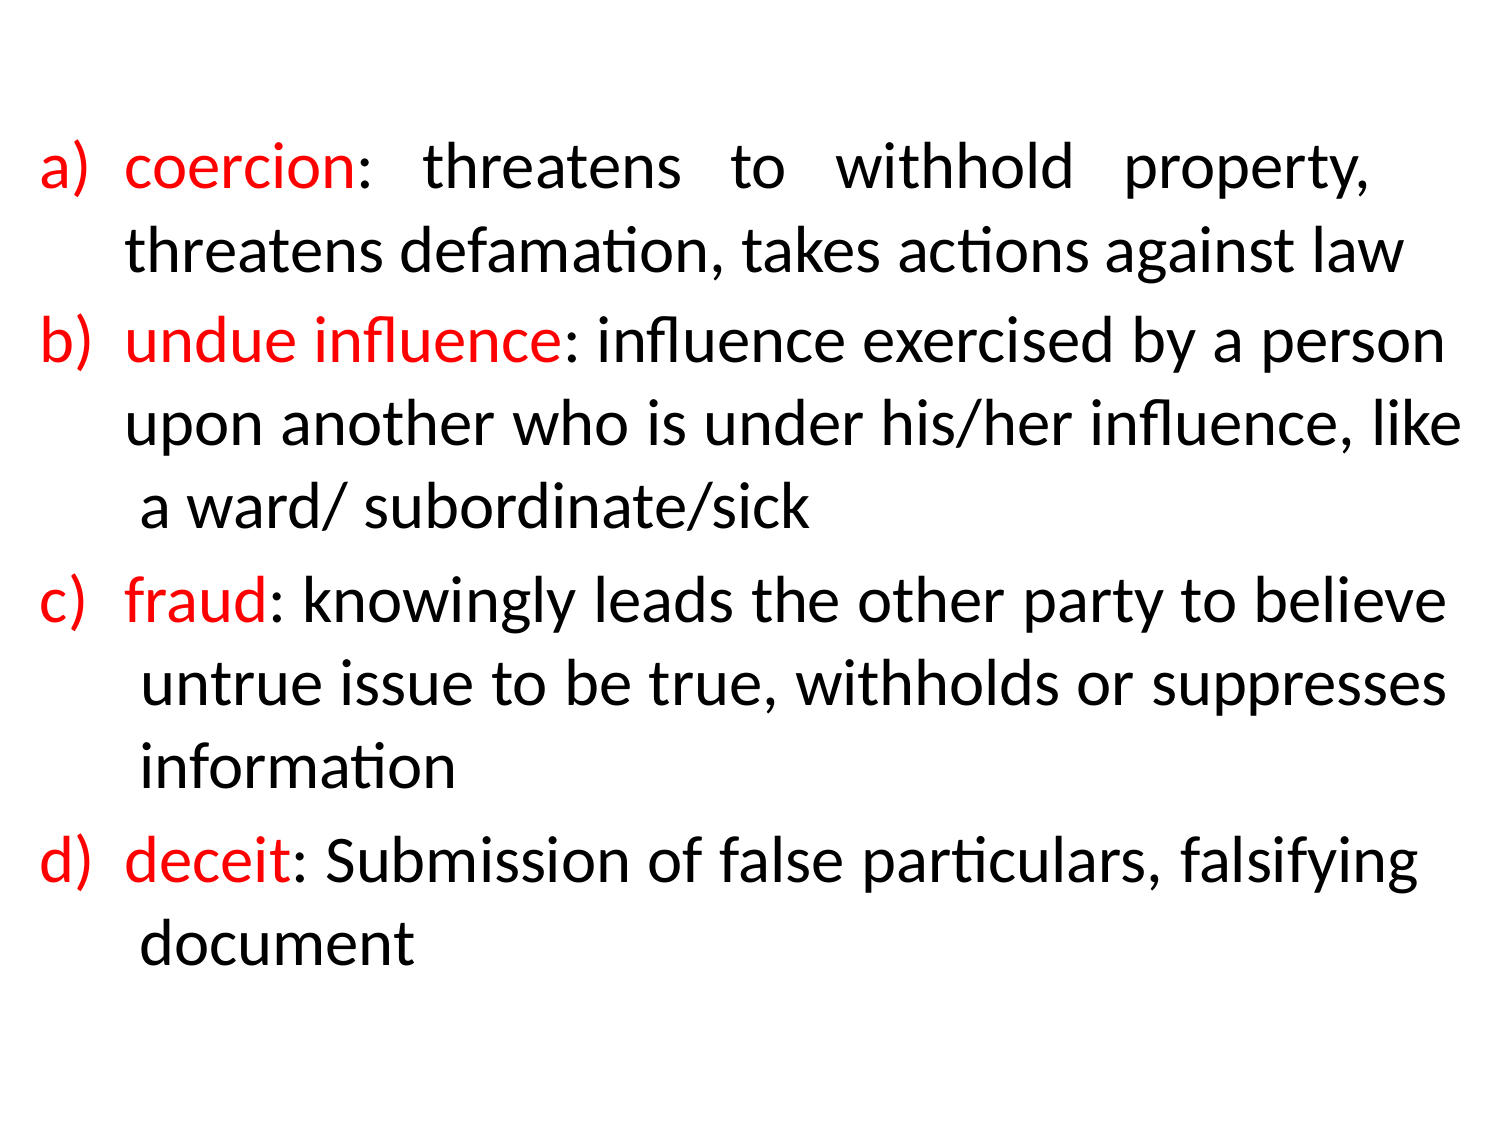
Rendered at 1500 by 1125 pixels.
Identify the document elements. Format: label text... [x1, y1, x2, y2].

text_box coercion: threatens to withhold property, threatens defamation, takes actions against law undue influence: influence exercised by a person upon another who is under his/her influence, like a ward/ subordinate/sick fraud: knowingly leads the other party to believe untrue issue to be true, withholds or suppresses information deceit: Submission of false particulars, falsifying document [37, 116, 1464, 980]
